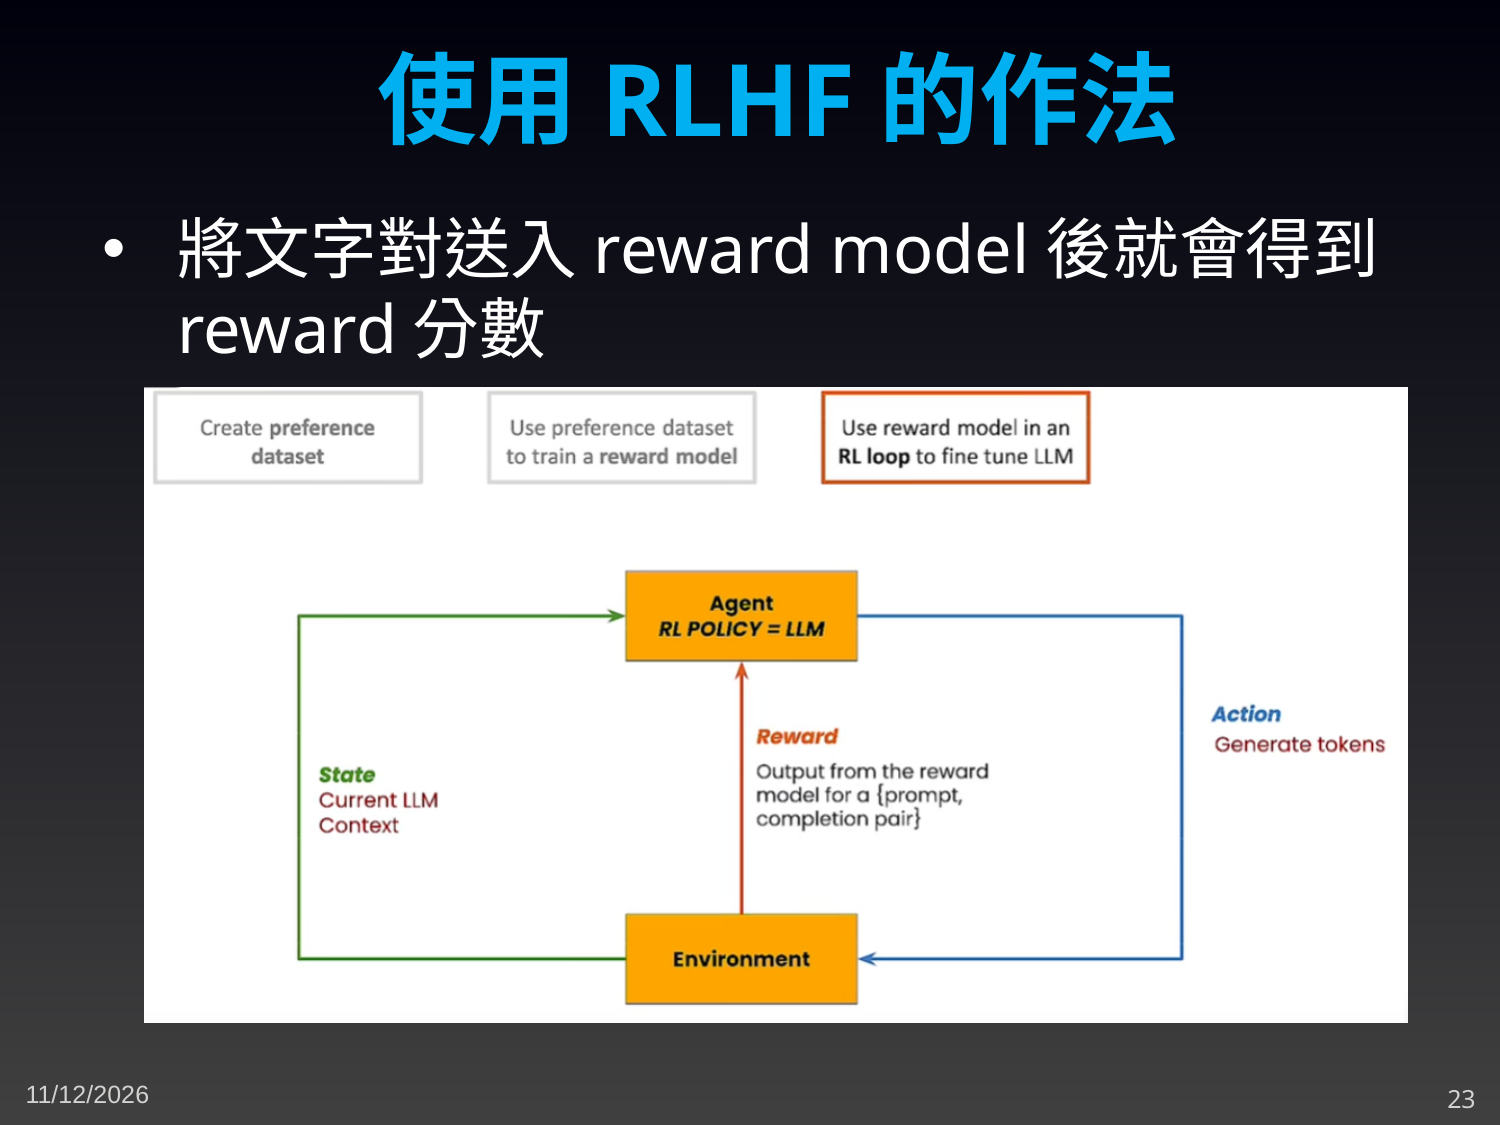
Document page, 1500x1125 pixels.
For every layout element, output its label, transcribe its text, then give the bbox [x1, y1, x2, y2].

text_box 使用RLHF的作法 [362, 8, 1438, 172]
text_box 將文字對送入reward model後就會得到reward分數 [87, 199, 1438, 375]
slide_number 23 [1340, 1075, 1491, 1117]
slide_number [10, 1075, 411, 1117]
picture [144, 387, 1408, 1023]
